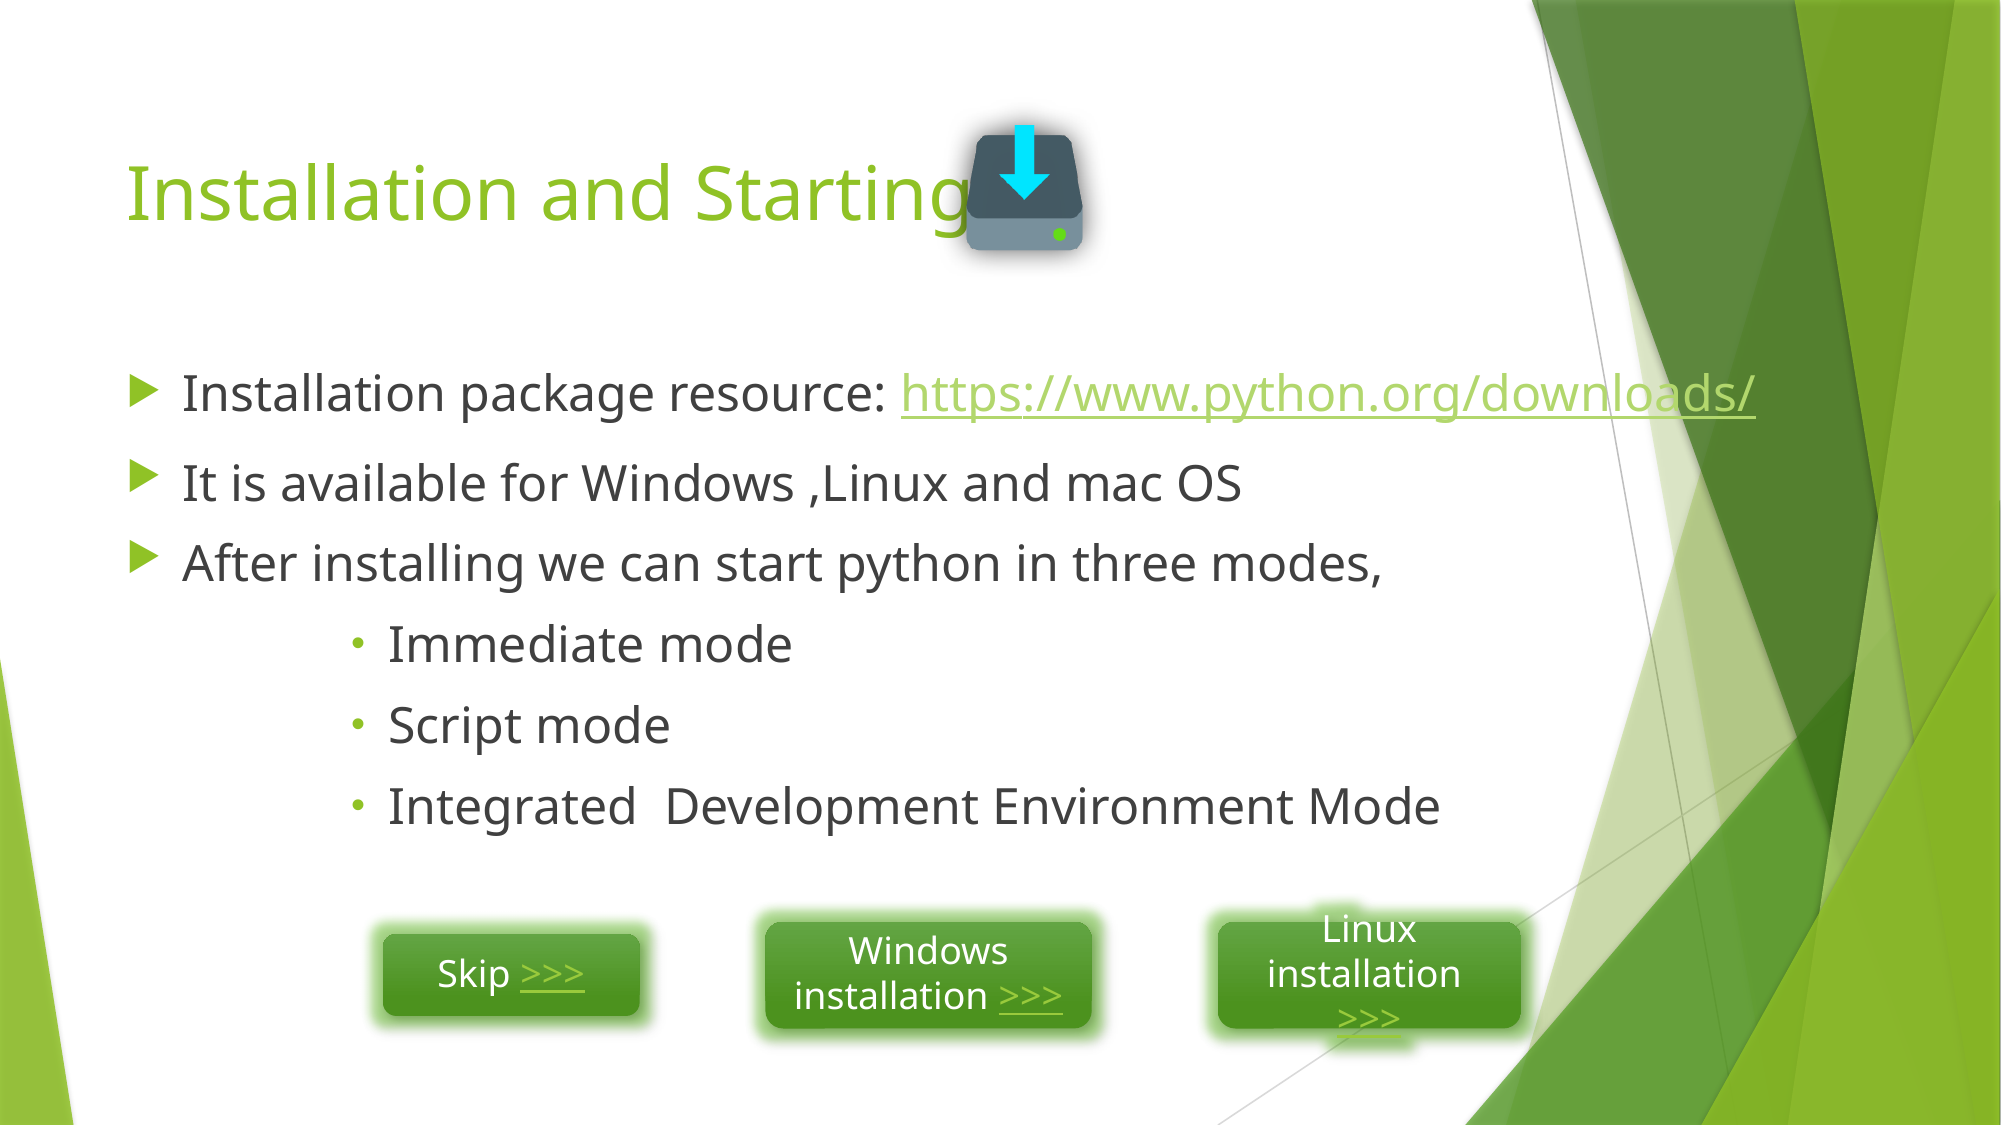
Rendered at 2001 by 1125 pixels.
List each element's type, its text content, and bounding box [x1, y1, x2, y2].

list Installation package resource: https://www.python.org/downloads/ It is available for Windows ,Linux and mac OS After installing we can start python in three modes, Immediate mode Script mode Integrated Development Environment Mode [111, 354, 1878, 992]
text_box Skip >>> [382, 934, 640, 1016]
title Installation and Starting [111, 137, 1522, 354]
text_box Linux installation >>> [1217, 921, 1522, 1029]
picture [947, 112, 1101, 267]
text_box Windows installation >>> [765, 921, 1092, 1029]
